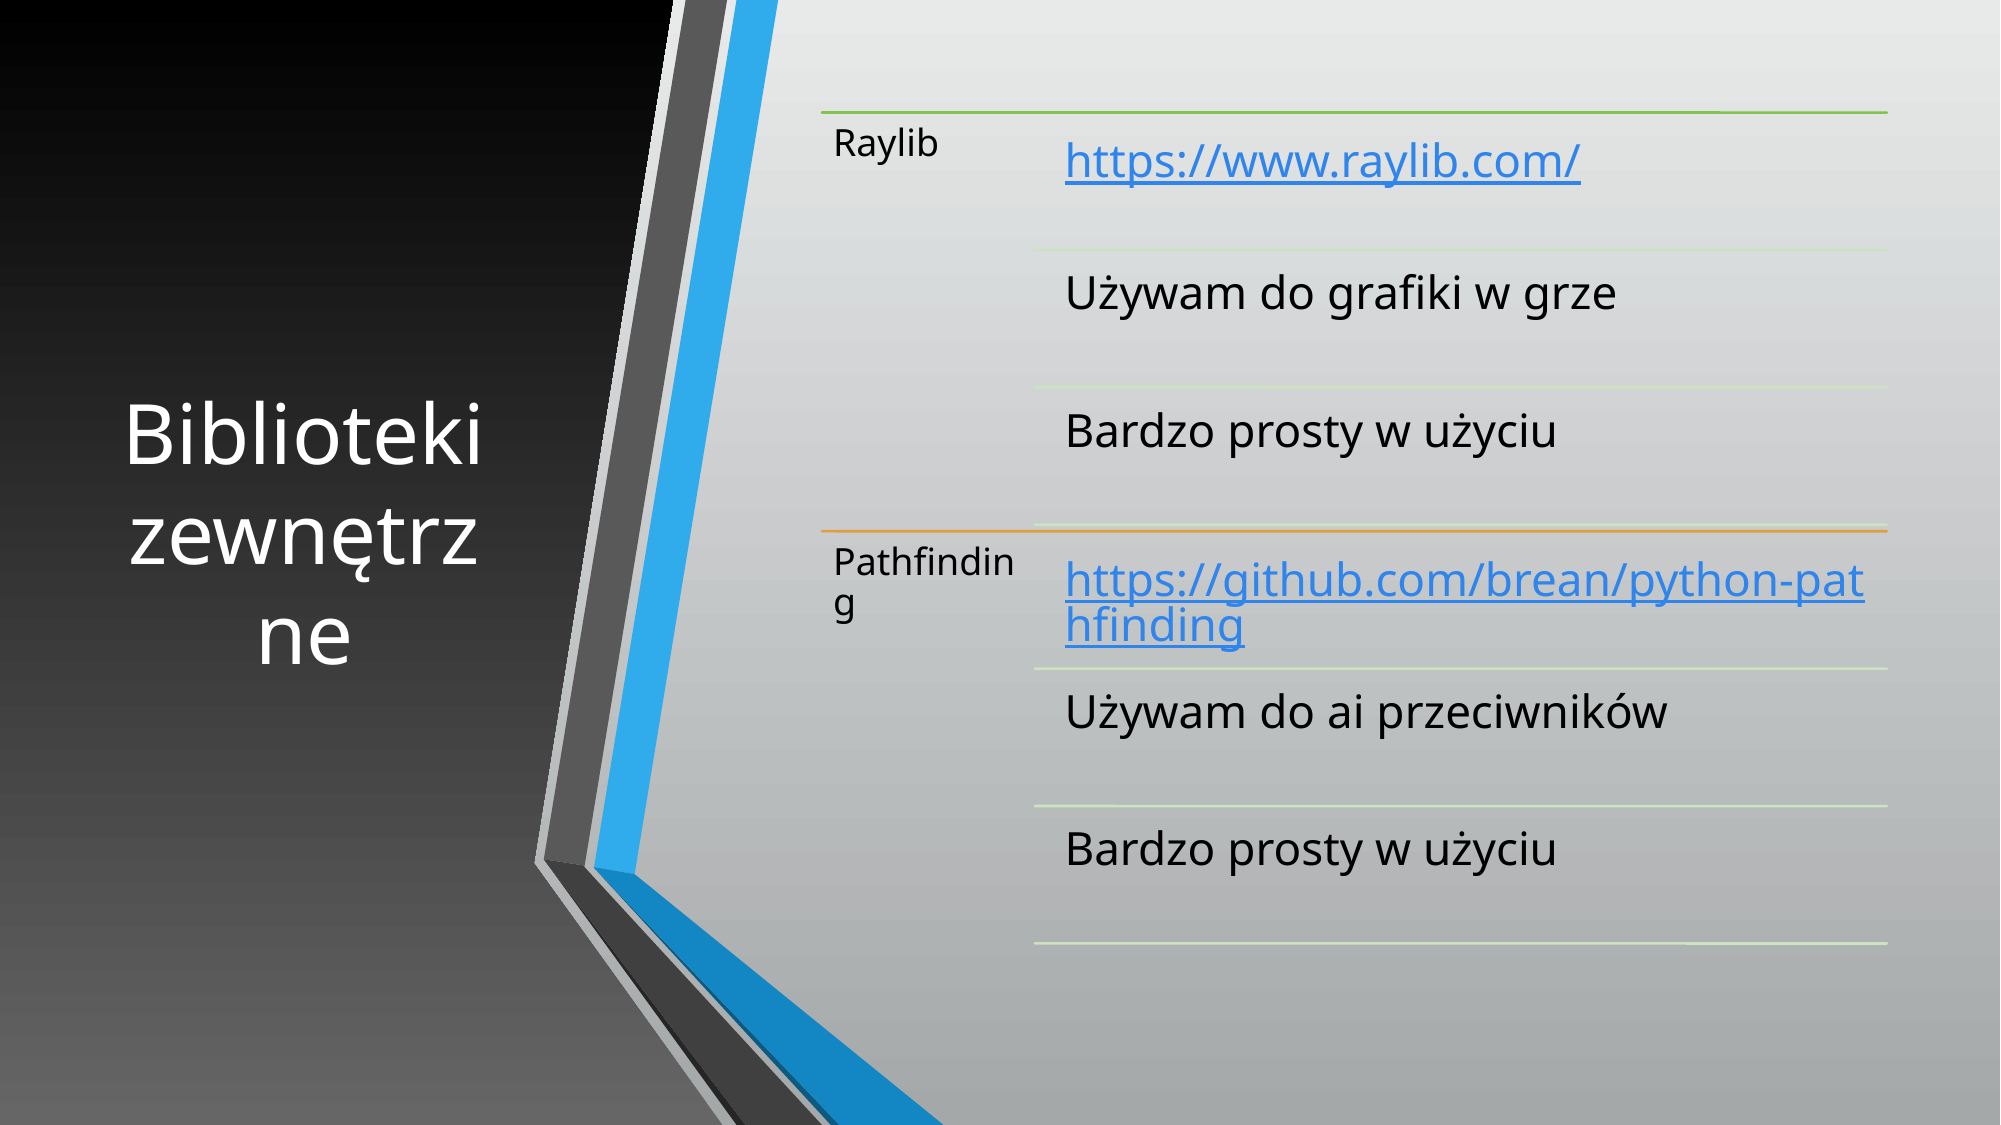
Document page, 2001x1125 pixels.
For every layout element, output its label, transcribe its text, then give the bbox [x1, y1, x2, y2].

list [821, 112, 1888, 951]
text_box [0, 0, 543, 1125]
title Biblioteki zewnętrzne [87, 112, 521, 950]
text_box [536, 821, 543, 872]
text_box [944, 0, 2000, 1125]
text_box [543, 0, 944, 1125]
